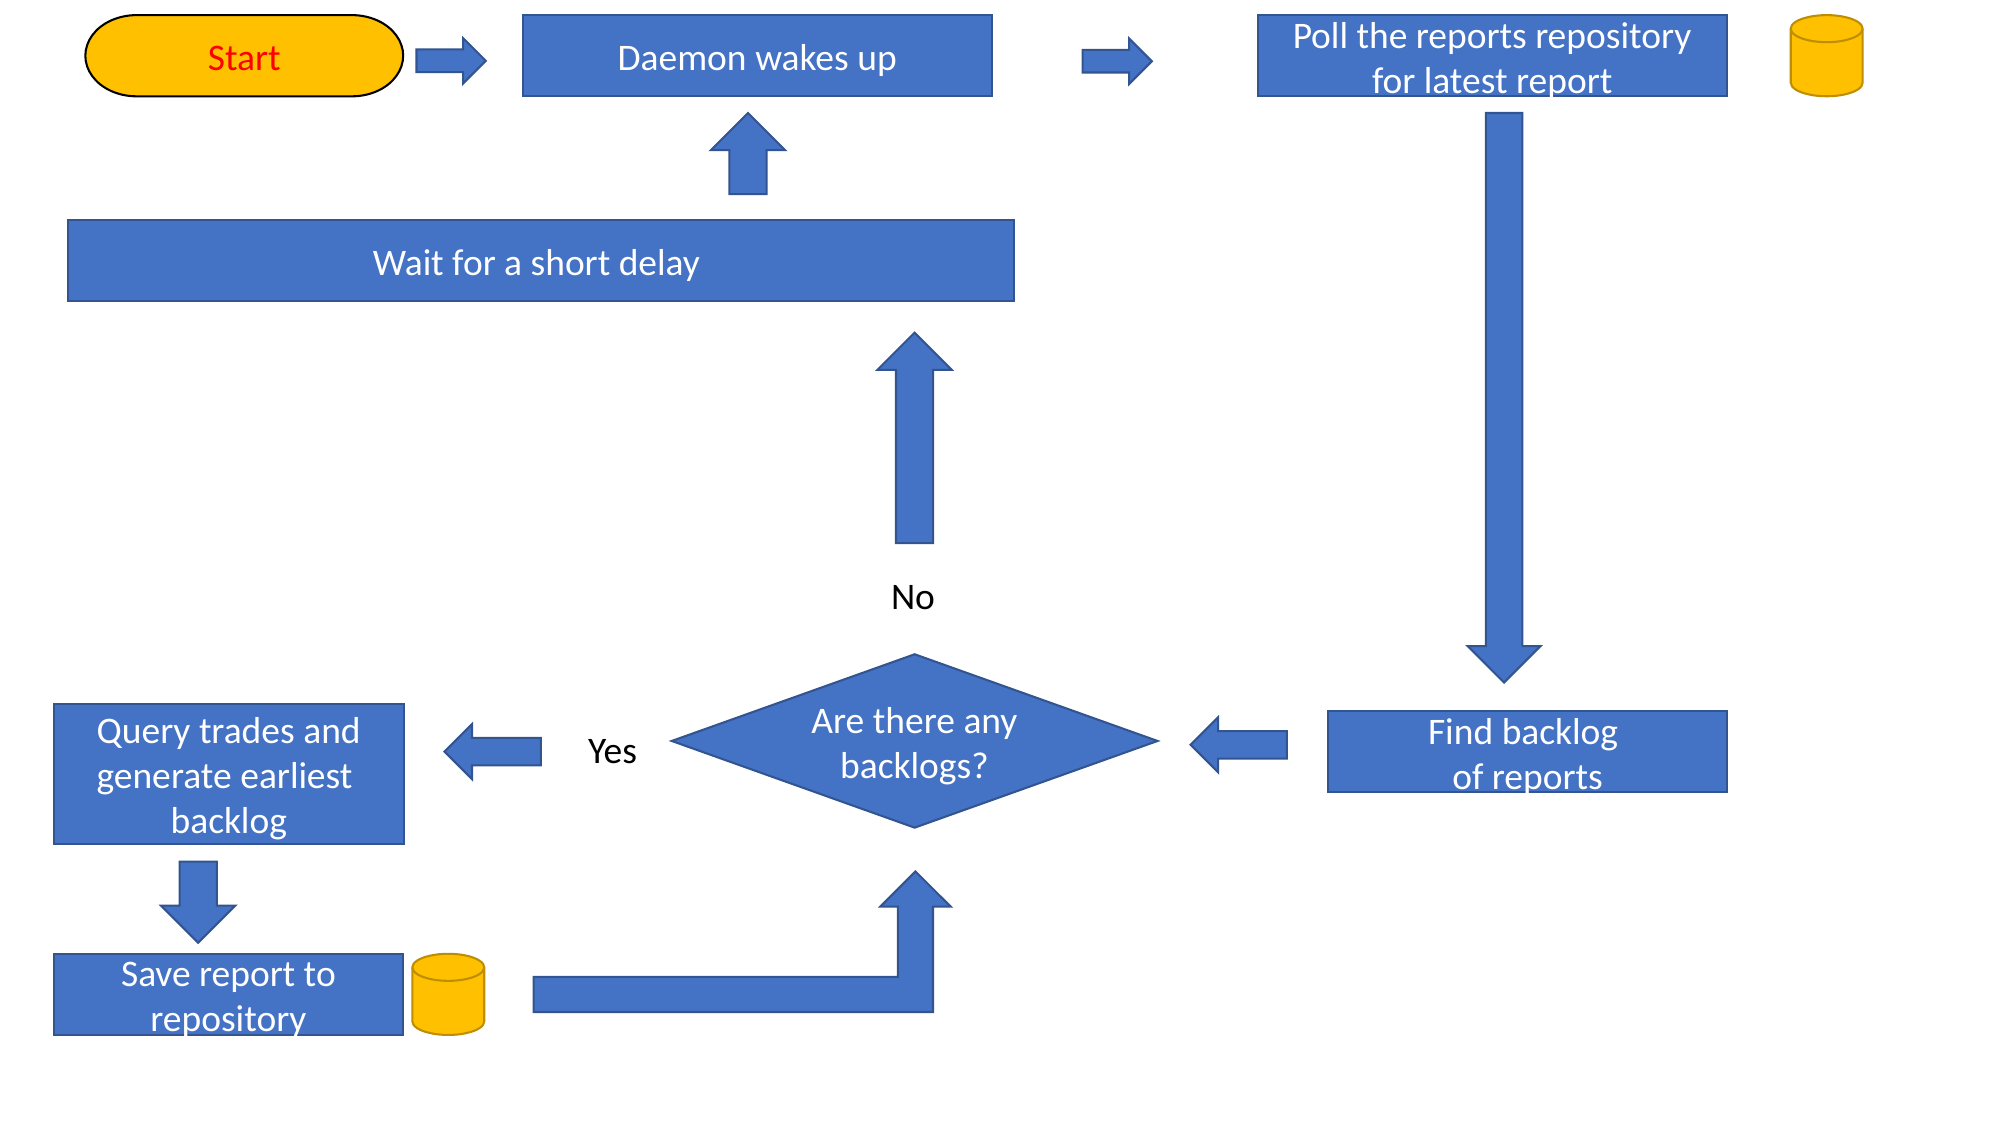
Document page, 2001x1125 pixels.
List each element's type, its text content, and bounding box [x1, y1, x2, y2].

text_box [411, 952, 486, 1036]
text_box No [876, 564, 951, 625]
text_box [874, 331, 955, 545]
text_box Wait for a short delay [67, 219, 1015, 302]
text_box [1465, 111, 1544, 685]
text_box [1189, 714, 1288, 775]
text_box Save report to repository [53, 953, 404, 1036]
text_box [708, 111, 788, 196]
text_box Start [84, 14, 405, 98]
text_box [443, 721, 542, 782]
text_box [532, 869, 954, 1014]
text_box Query trades and generate earliest backlog [53, 703, 405, 845]
text_box Poll the reports repository for latest report [1257, 14, 1728, 97]
text_box [158, 860, 238, 945]
text_box [1789, 14, 1864, 98]
text_box Daemon wakes up [522, 14, 993, 97]
text_box [415, 35, 488, 86]
text_box [1081, 36, 1154, 87]
text_box Are there any backlogs? [672, 653, 1161, 829]
text_box Yes [573, 718, 672, 779]
text_box Find backlog of reports [1327, 710, 1728, 793]
